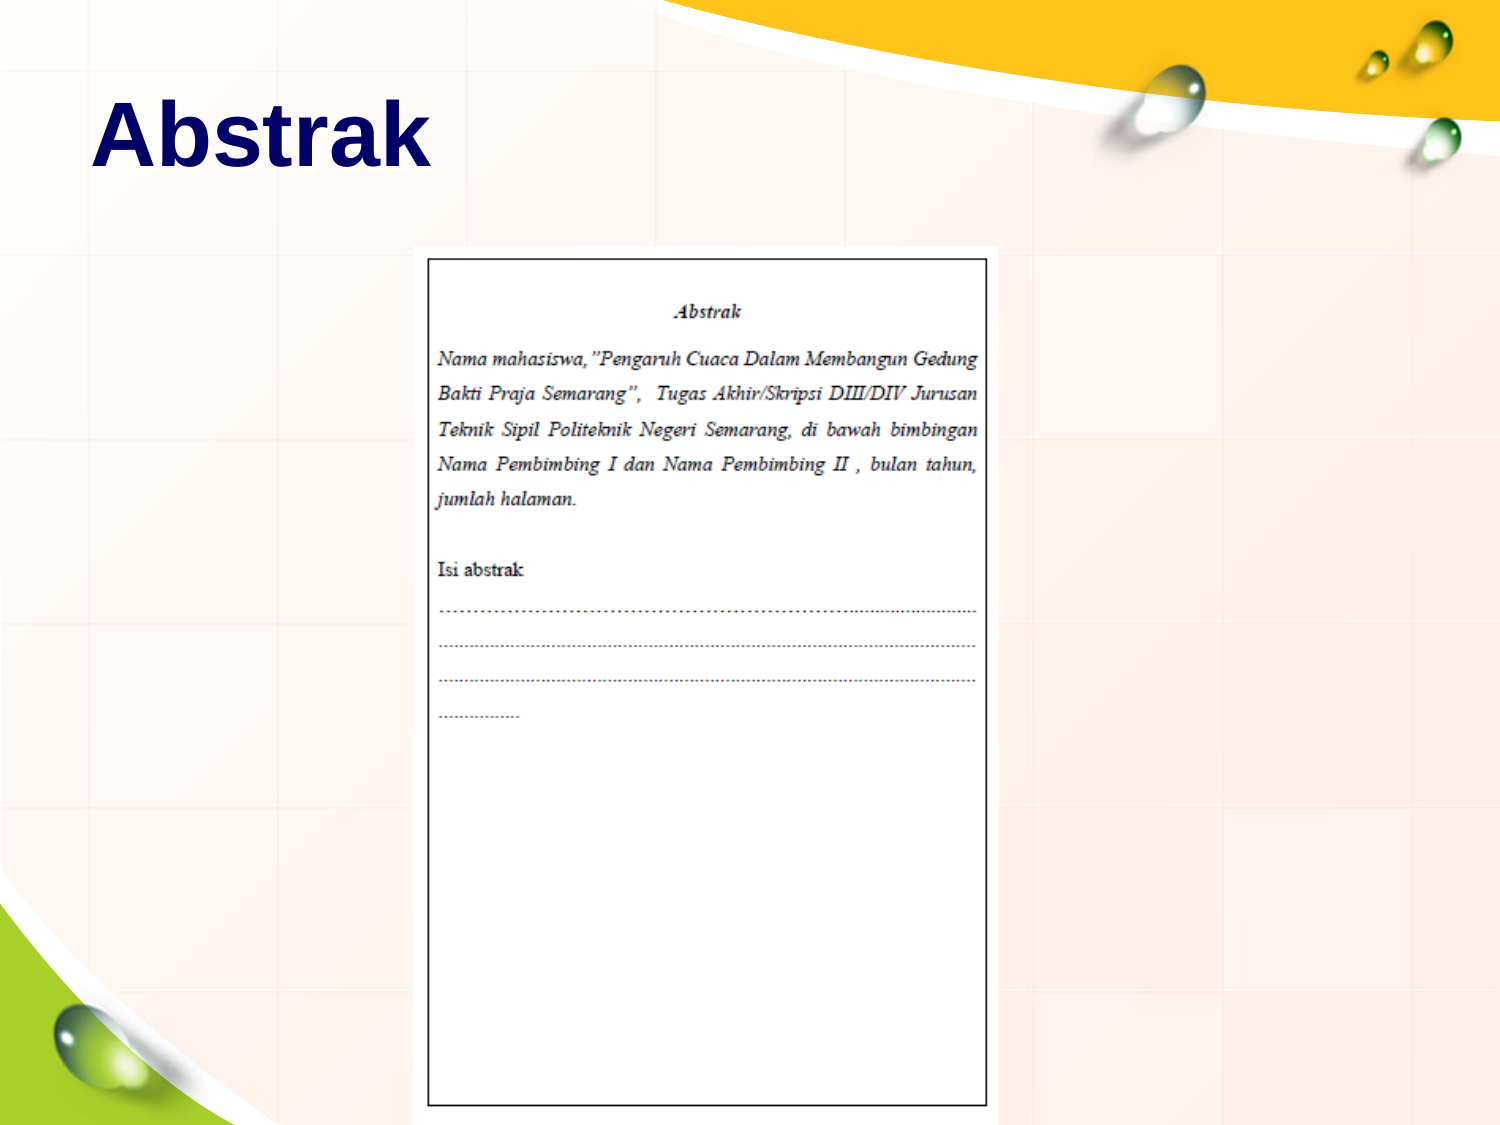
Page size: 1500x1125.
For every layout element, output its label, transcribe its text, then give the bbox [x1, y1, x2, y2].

picture [0, 918, 230, 1125]
title Abstrak [74, 53, 1426, 206]
picture [1055, 0, 1500, 306]
picture [412, 246, 999, 1125]
